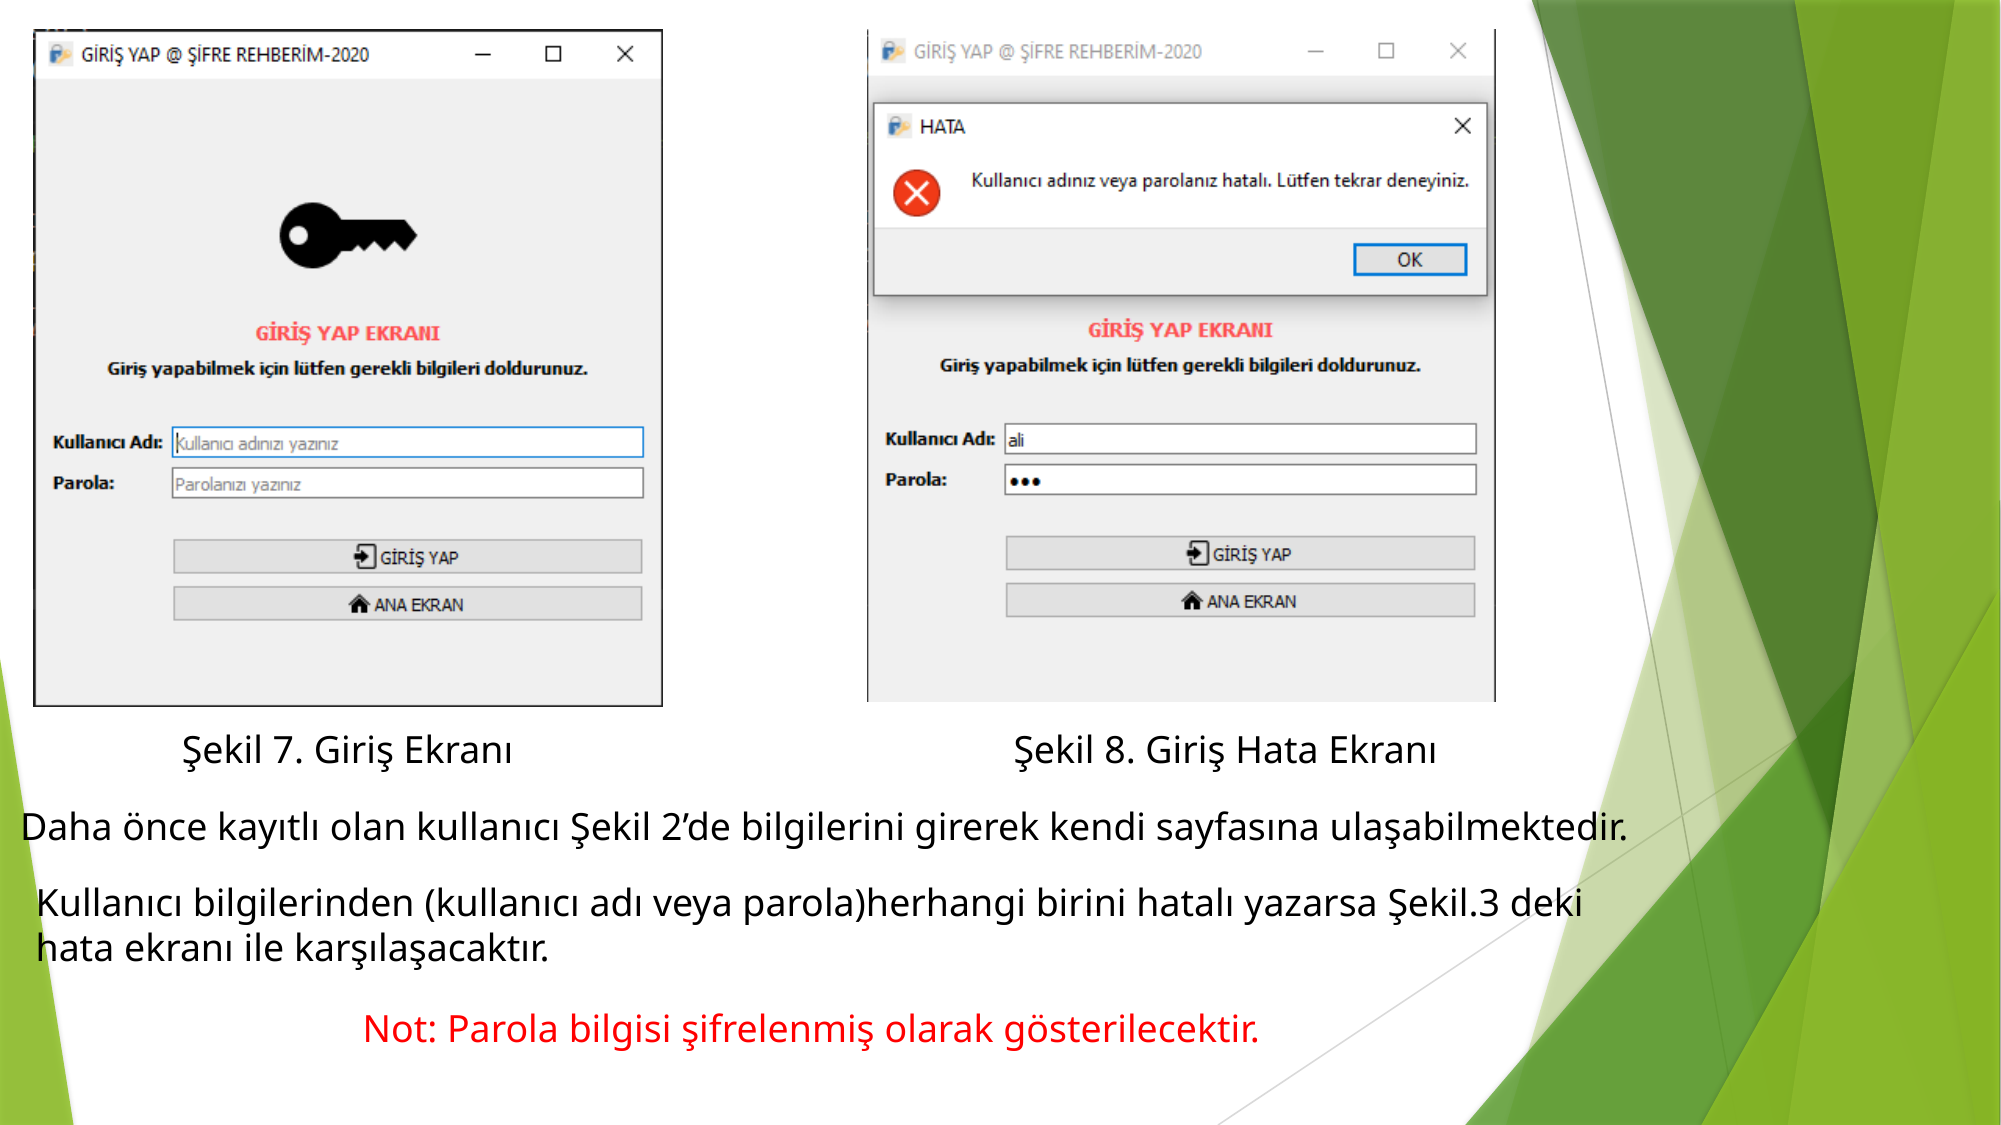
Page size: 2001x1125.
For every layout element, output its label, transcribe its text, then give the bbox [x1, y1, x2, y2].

text_box Şekil 7. Giriş Ekranı [167, 718, 529, 779]
text_box Daha önce kayıtlı olan kullanıcı Şekil 2’de bilgilerini girerek kendi sayfasına ulaşabilmektedir. [5, 795, 1655, 856]
text_box Not: Parola bilgisi şifrelenmiş olarak gösterilecektir. [347, 997, 1742, 1058]
picture [866, 29, 1497, 703]
text_box Kullanıcı bilgilerinden (kullanıcı adı veya parola)herhangi birini hatalı yazarsa Şekil.3 deki hata ekranı ile karşılaşacaktır. [20, 872, 1601, 977]
picture [32, 29, 664, 708]
text_box Şekil 8. Giriş Hata Ekranı [998, 718, 1453, 779]
